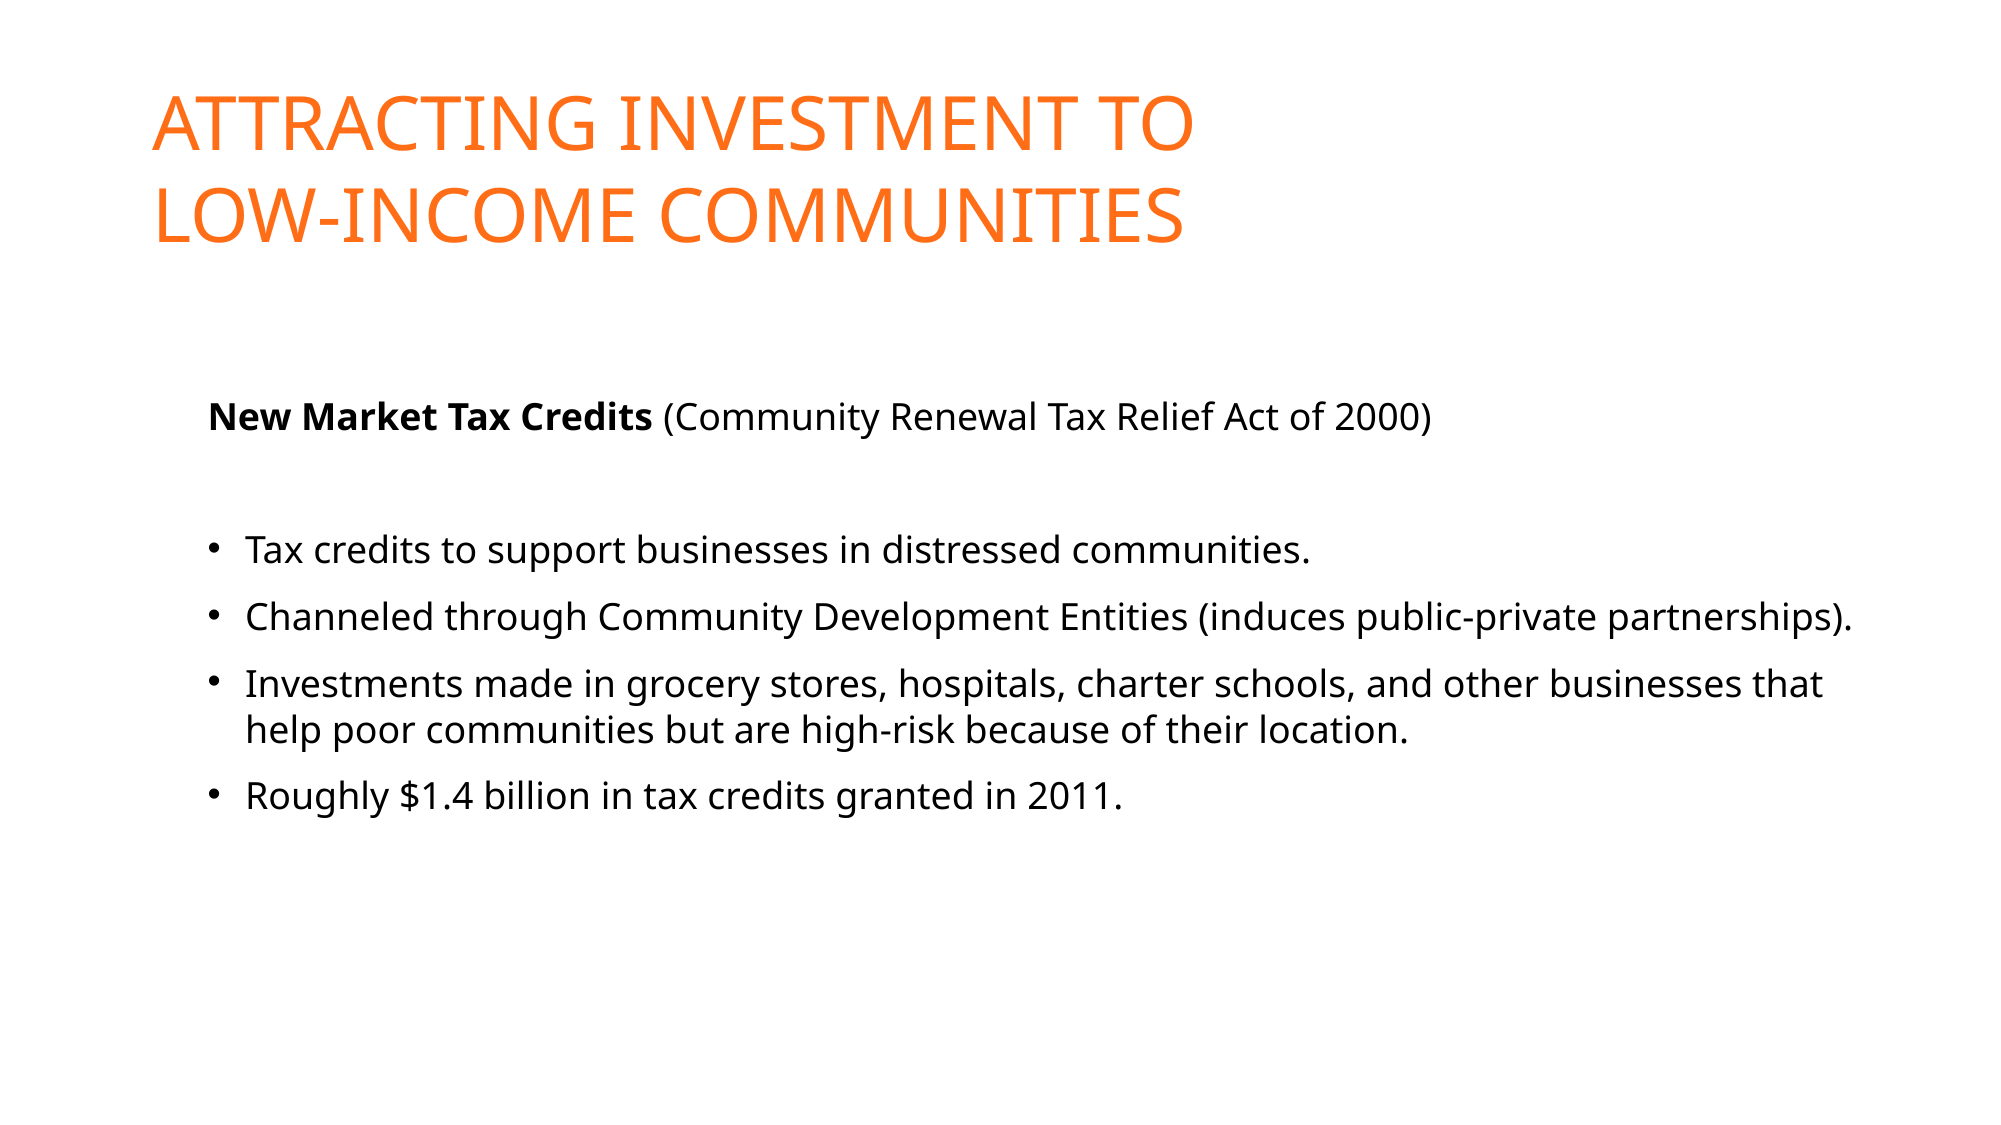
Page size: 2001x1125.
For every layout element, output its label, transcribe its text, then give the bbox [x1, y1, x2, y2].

list New Market Tax Credits (Community Renewal Tax Relief Act of 2000) Tax credits to support businesses in distressed communities. Channeled through Community Development Entities (induces public-private partnerships). Investments made in grocery stores, hospitals, charter schools, and other businesses that help poor communities but are high-risk because of their location. Roughly $1.4 billion in tax credits granted in 2011. [192, 386, 1918, 1100]
title Attracting investment to low-income communities [137, 59, 1863, 278]
